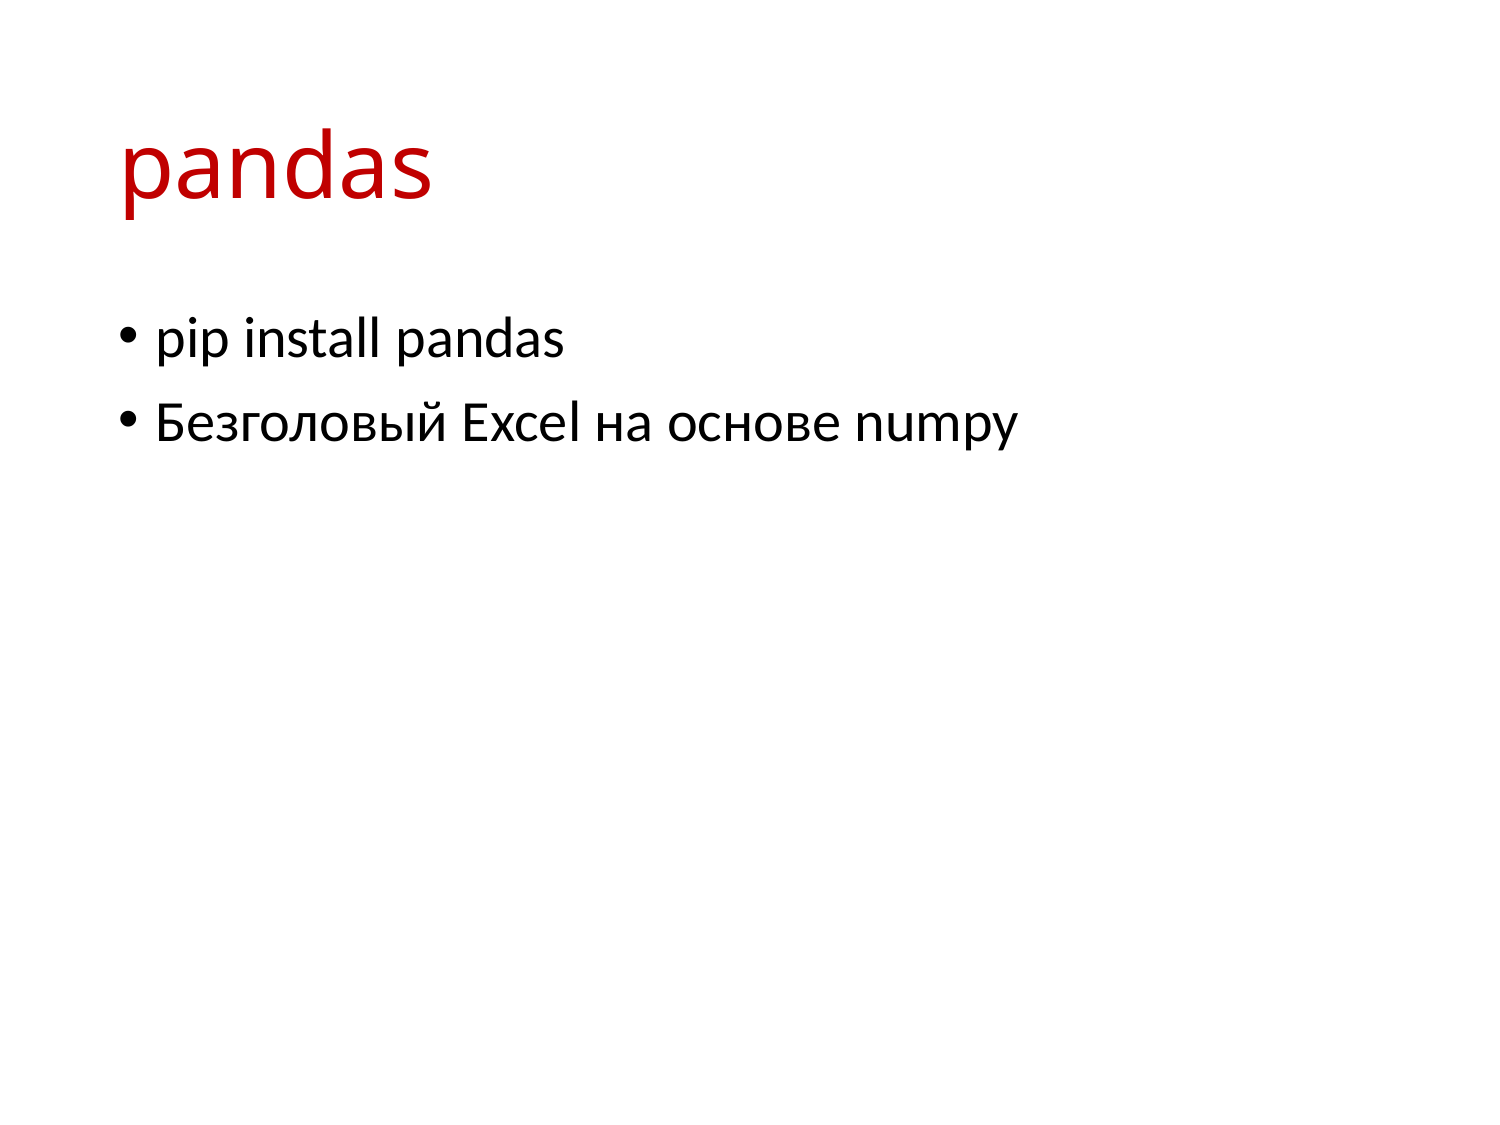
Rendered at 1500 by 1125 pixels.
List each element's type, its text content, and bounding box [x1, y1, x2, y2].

list pip install pandas Безголовый Excel на основе numpy [103, 299, 1397, 1014]
title pandas [103, 59, 1397, 278]
